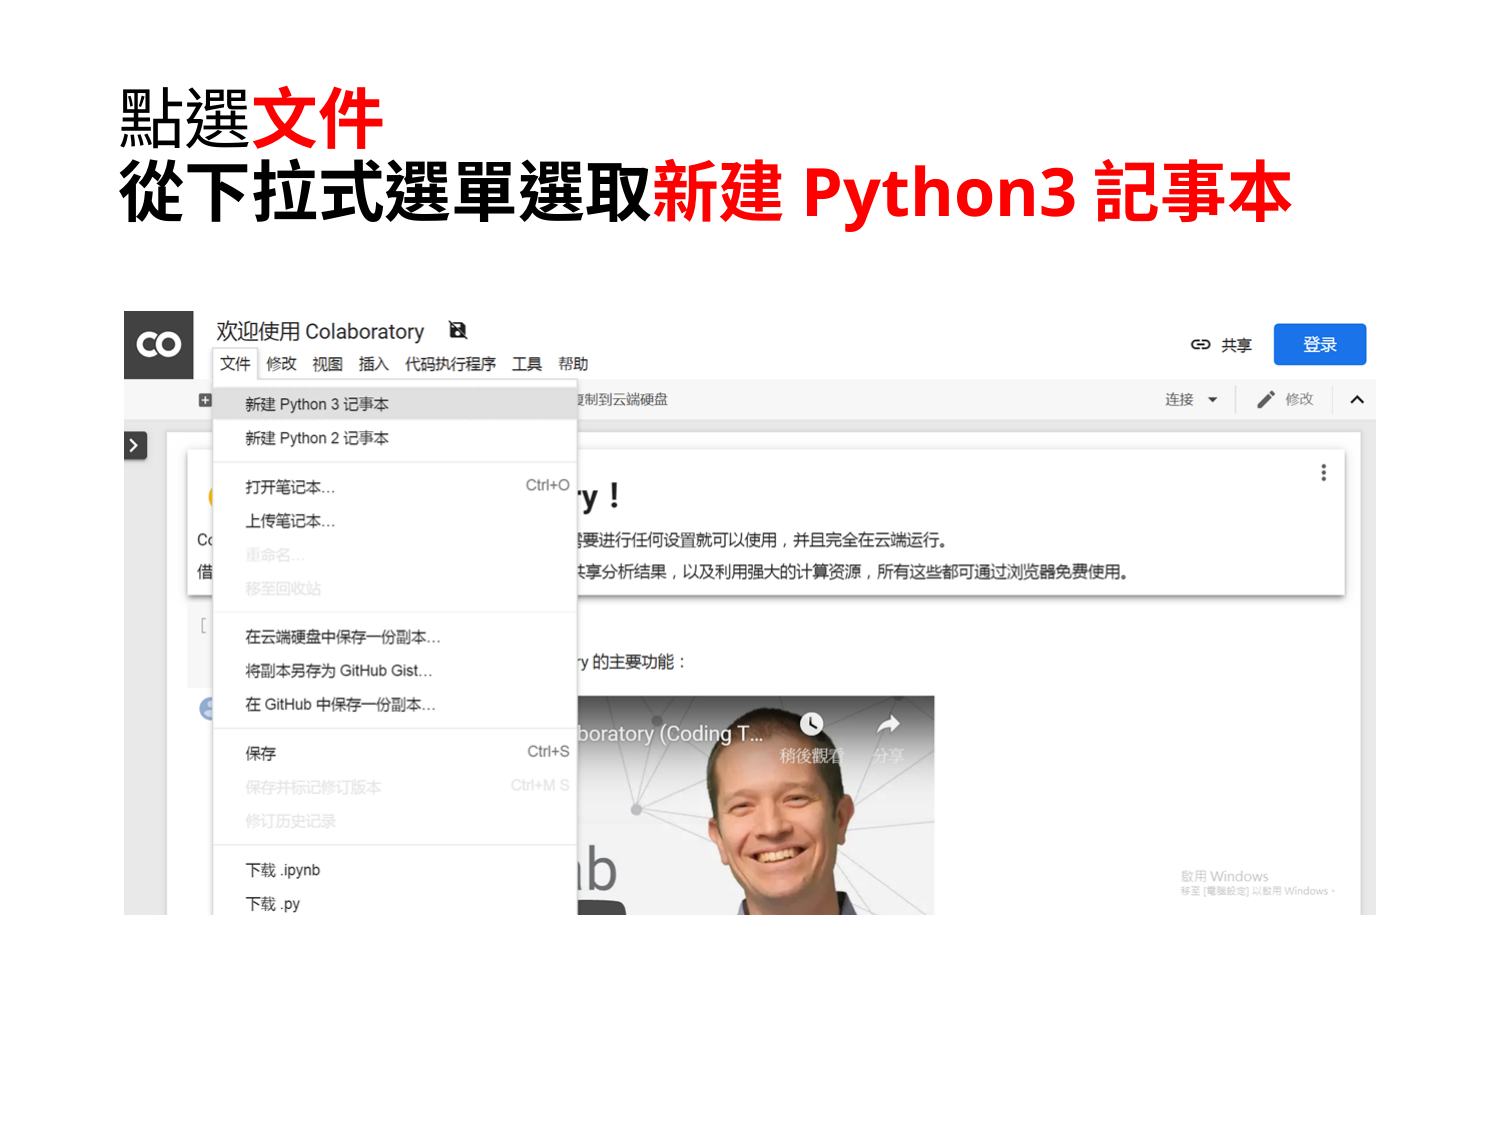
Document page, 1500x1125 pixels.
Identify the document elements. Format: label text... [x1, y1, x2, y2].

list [124, 311, 1376, 915]
title 點選文件 從下拉式選單選取新建Python3記事本 [103, 59, 1397, 257]
